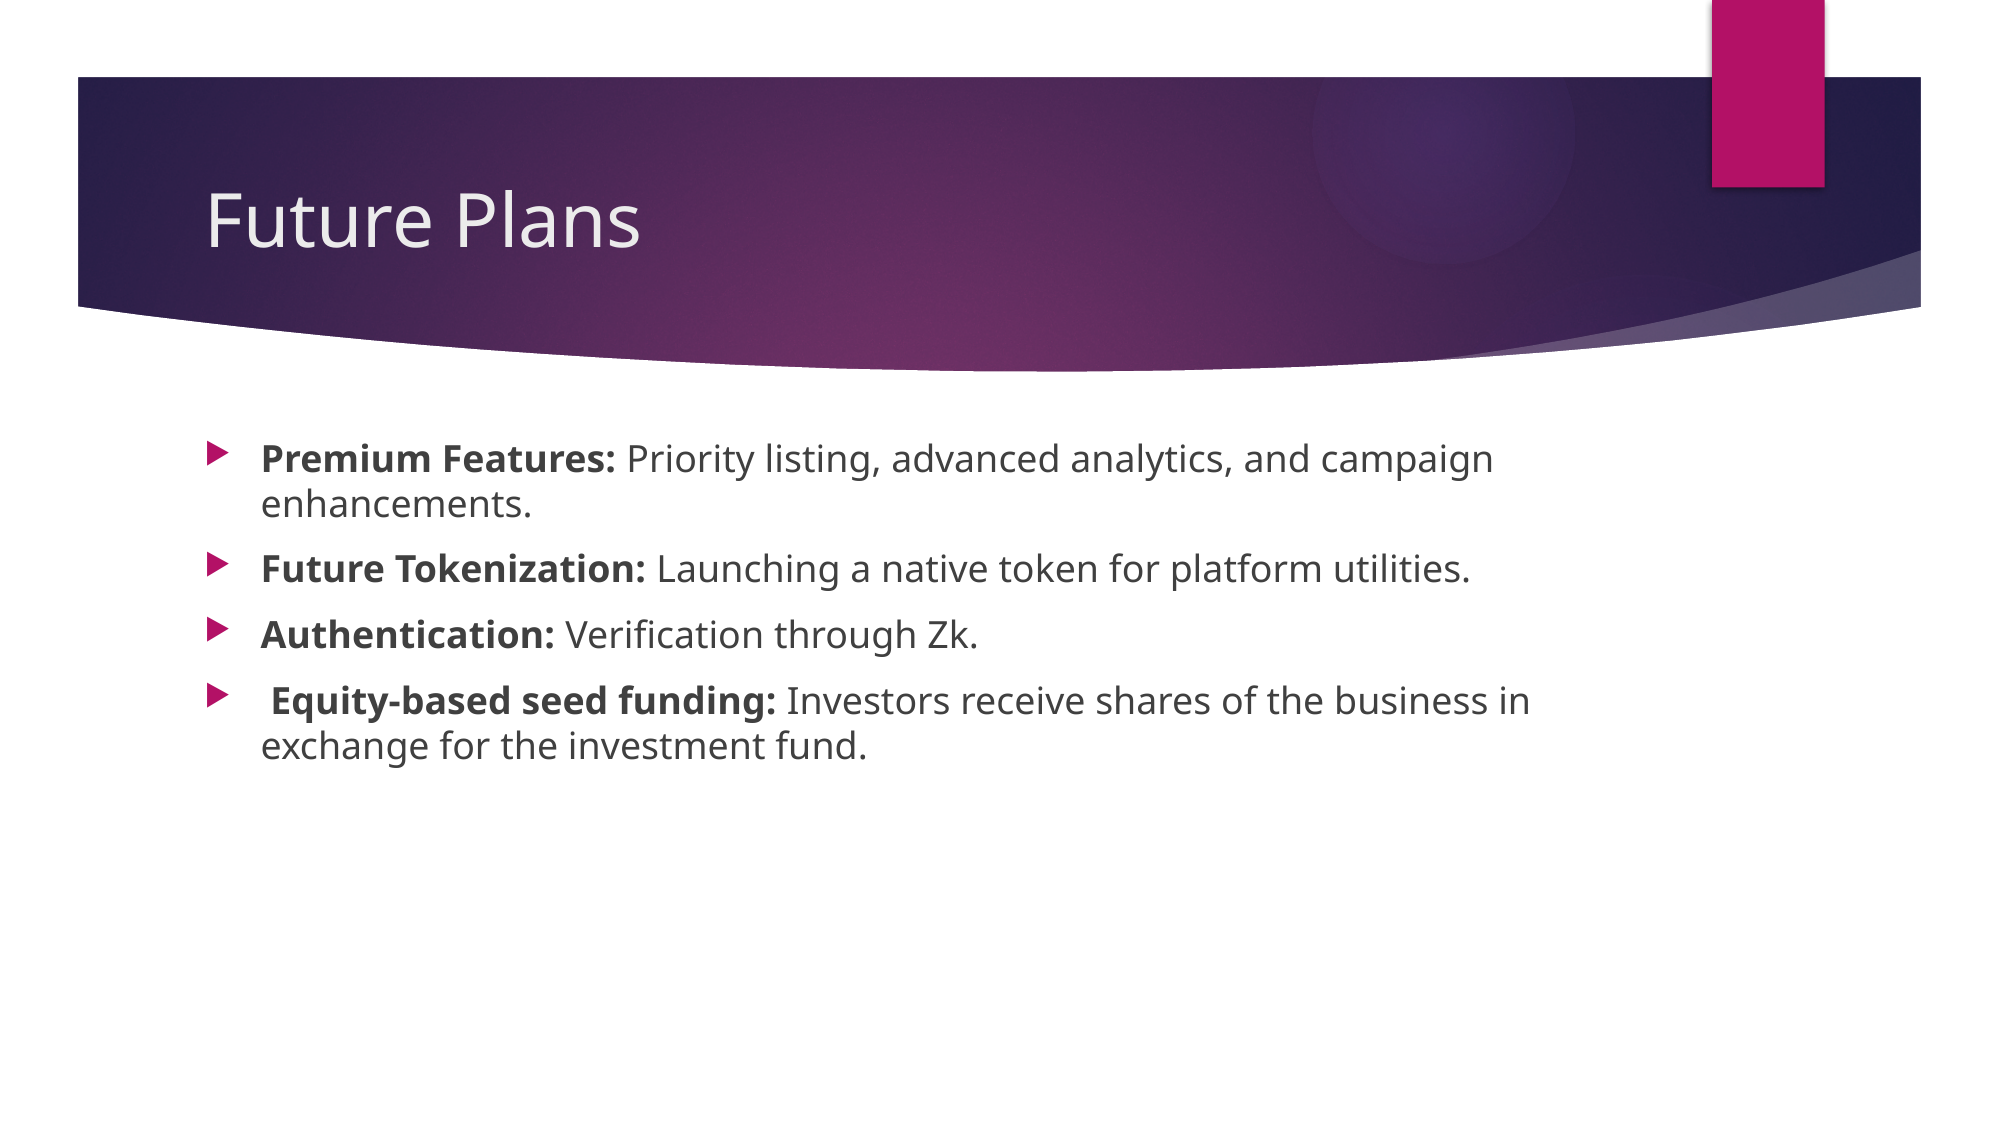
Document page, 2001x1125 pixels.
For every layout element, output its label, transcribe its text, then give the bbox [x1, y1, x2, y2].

list Premium Features: Priority listing, advanced analytics, and campaign enhancements. Future Tokenization: Launching a native token for platform utilities. Authentication: Verification through Zk. Equity-based seed funding: Investors receive shares of the business in exchange for the investment fund. [189, 427, 1638, 988]
title Future Plans [189, 159, 1627, 276]
